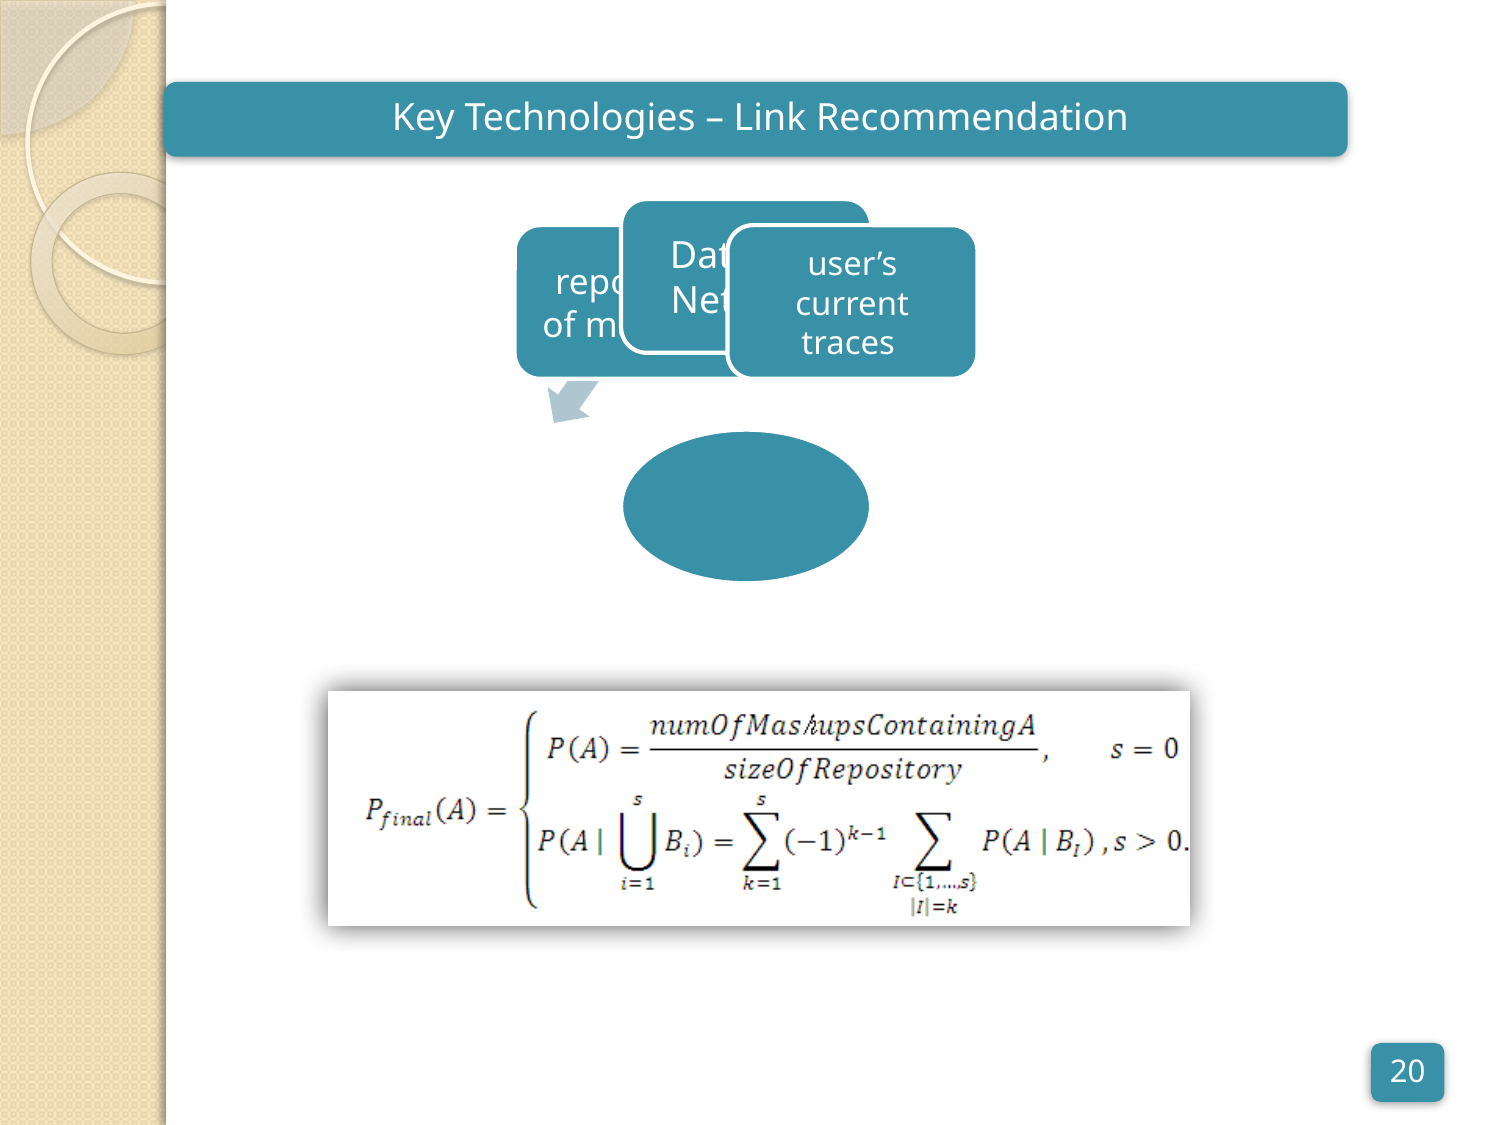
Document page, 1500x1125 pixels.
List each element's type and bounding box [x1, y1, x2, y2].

text_box [1370, 1042, 1445, 1103]
picture [327, 691, 1190, 927]
text_box [245, 198, 1247, 814]
text_box [163, 81, 1348, 157]
